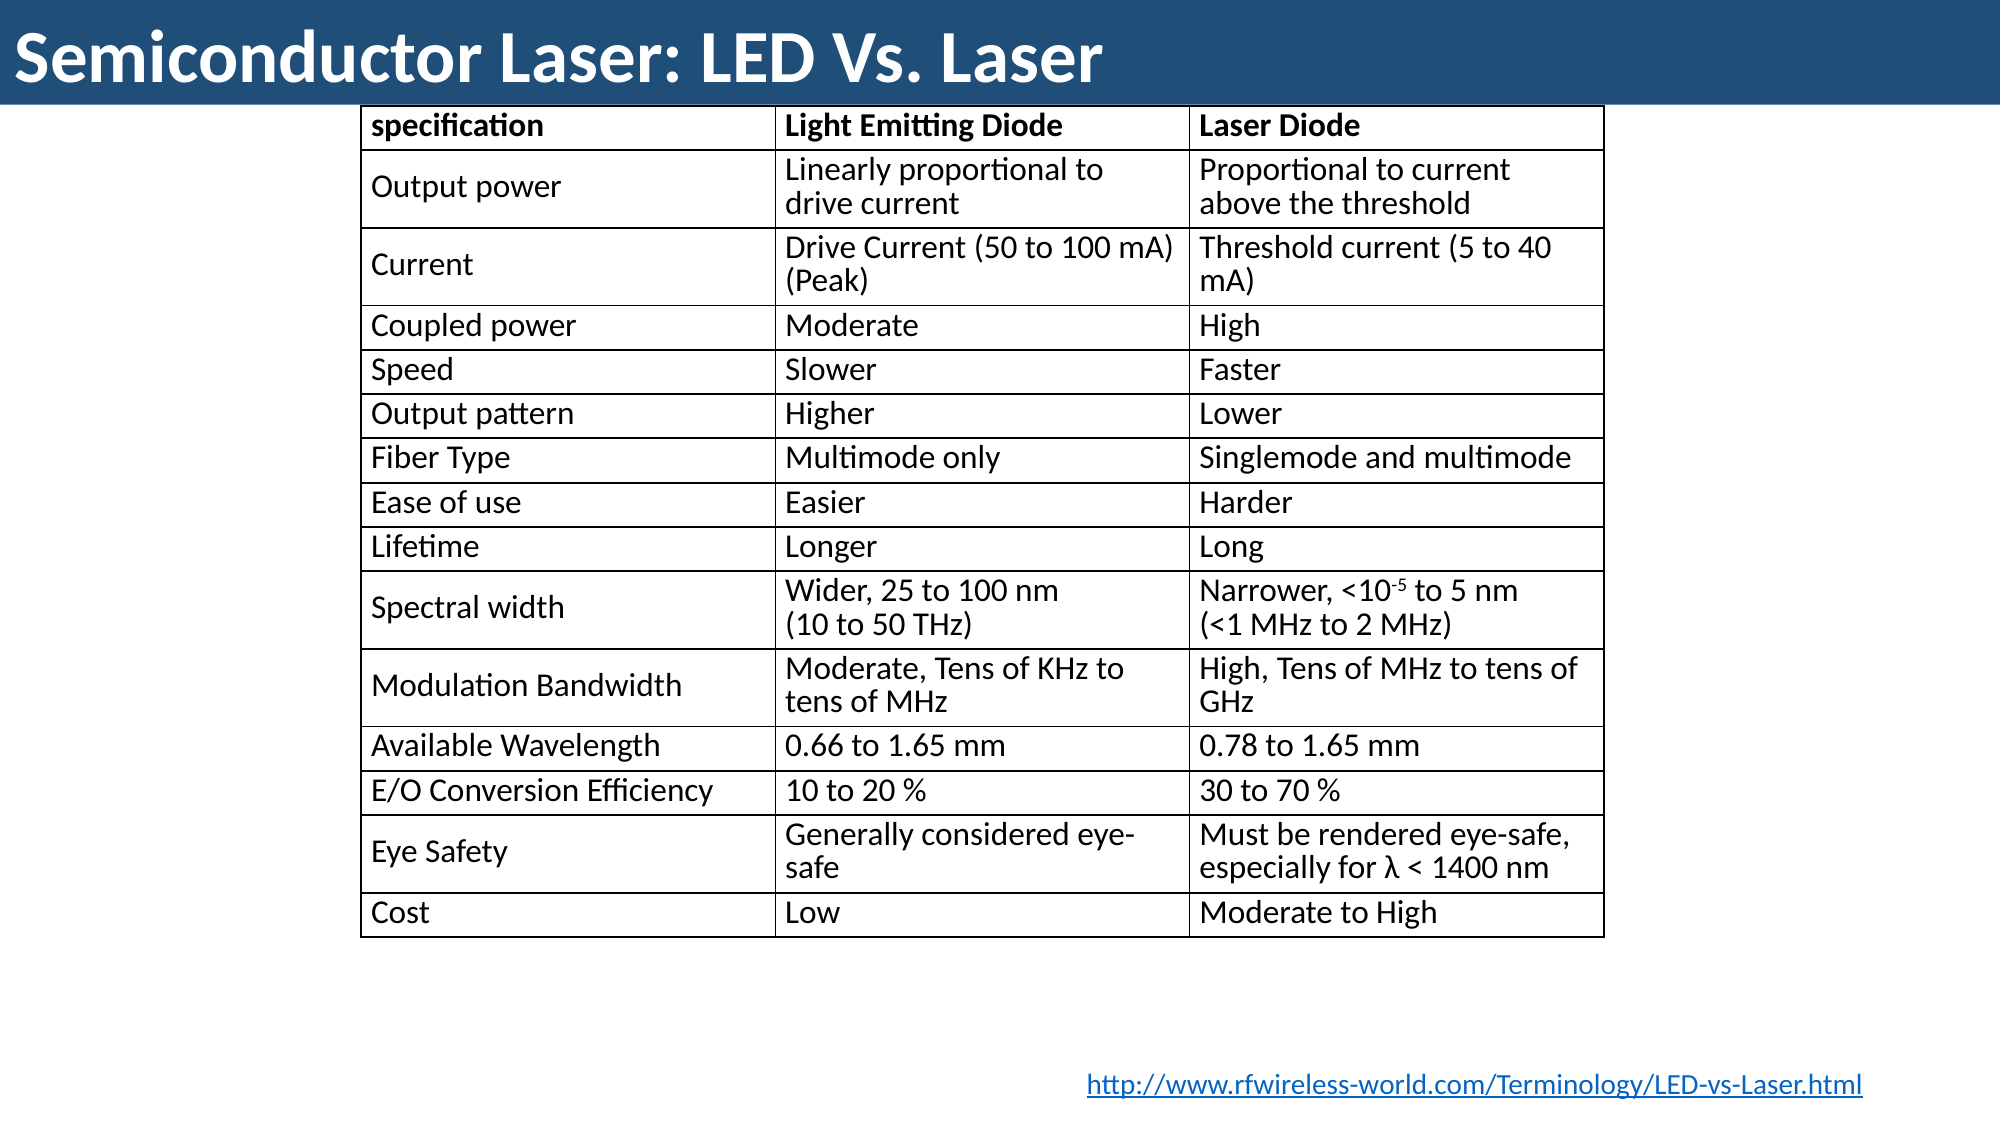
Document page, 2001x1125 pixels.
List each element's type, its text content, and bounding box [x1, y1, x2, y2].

table_header Light Emitting Diode [776, 107, 1189, 149]
table_cell Cost [362, 894, 775, 936]
table_cell Moderate to High [1190, 894, 1603, 936]
table_cell High [1190, 306, 1603, 349]
table_cell Multimode only [776, 439, 1189, 482]
table_cell Threshold current (5 to 40 mA) [1190, 229, 1603, 305]
text_box Semiconductor Laser: LED Vs. Laser [0, 0, 2000, 105]
table_cell Longer [776, 528, 1189, 570]
table_cell Linearly proportional to drive current [776, 151, 1189, 227]
table_cell Proportional to current above the threshold [1190, 151, 1603, 227]
table_cell Coupled power [362, 306, 775, 349]
table_cell Current [362, 229, 775, 305]
table_cell Speed [362, 351, 775, 393]
table_cell Output pattern [362, 395, 775, 437]
table_cell High, Tens of MHz to tens of GHz [1190, 650, 1603, 726]
table_cell Spectral width [362, 572, 775, 648]
table_cell Generally considered eye-safe [776, 816, 1189, 892]
table_cell Wider, 25 to 100 nm (10 to 50 THz) [776, 572, 1189, 648]
table_cell Easier [776, 484, 1189, 526]
table_cell Singlemode and multimode [1190, 439, 1603, 482]
text_box http://www.rfwireless-world.com/Terminology/LED-vs-Laser.html [1071, 1057, 1923, 1108]
table_header Laser Diode [1190, 107, 1603, 149]
table_cell Eye Safety [362, 816, 775, 892]
table_cell Slower [776, 351, 1189, 393]
table_cell Fiber Type [362, 439, 775, 482]
table_cell Lifetime [362, 528, 775, 570]
table_cell Long [1190, 528, 1603, 570]
table_cell Harder [1190, 484, 1603, 526]
table_cell Faster [1190, 351, 1603, 393]
table_cell Drive Current (50 to 100 mA) (Peak) [776, 229, 1189, 305]
table_cell Ease of use [362, 484, 775, 526]
table_cell Low [776, 894, 1189, 936]
table_cell 0.78 to 1.65 mm [1190, 727, 1603, 770]
table_cell 30 to 70 % [1190, 772, 1603, 814]
table_cell 0.66 to 1.65 mm [776, 727, 1189, 770]
table_cell Narrower, <10-5 to 5 nm (<1 MHz to 2 MHz) [1190, 572, 1603, 648]
table_cell Must be rendered eye-safe, especially for λ < 1400 nm [1190, 816, 1603, 892]
table_header specification [362, 107, 775, 149]
table_cell Modulation Bandwidth [362, 650, 775, 726]
table_cell Lower [1190, 395, 1603, 437]
table_cell 10 to 20 % [776, 772, 1189, 814]
table_cell Output power [362, 151, 775, 227]
table_cell E/O Conversion Efficiency [362, 772, 775, 814]
table_cell Moderate [776, 306, 1189, 349]
table_cell Moderate, Tens of KHz to tens of MHz [776, 650, 1189, 726]
table_cell Higher [776, 395, 1189, 437]
table_cell Available Wavelength [362, 727, 775, 770]
